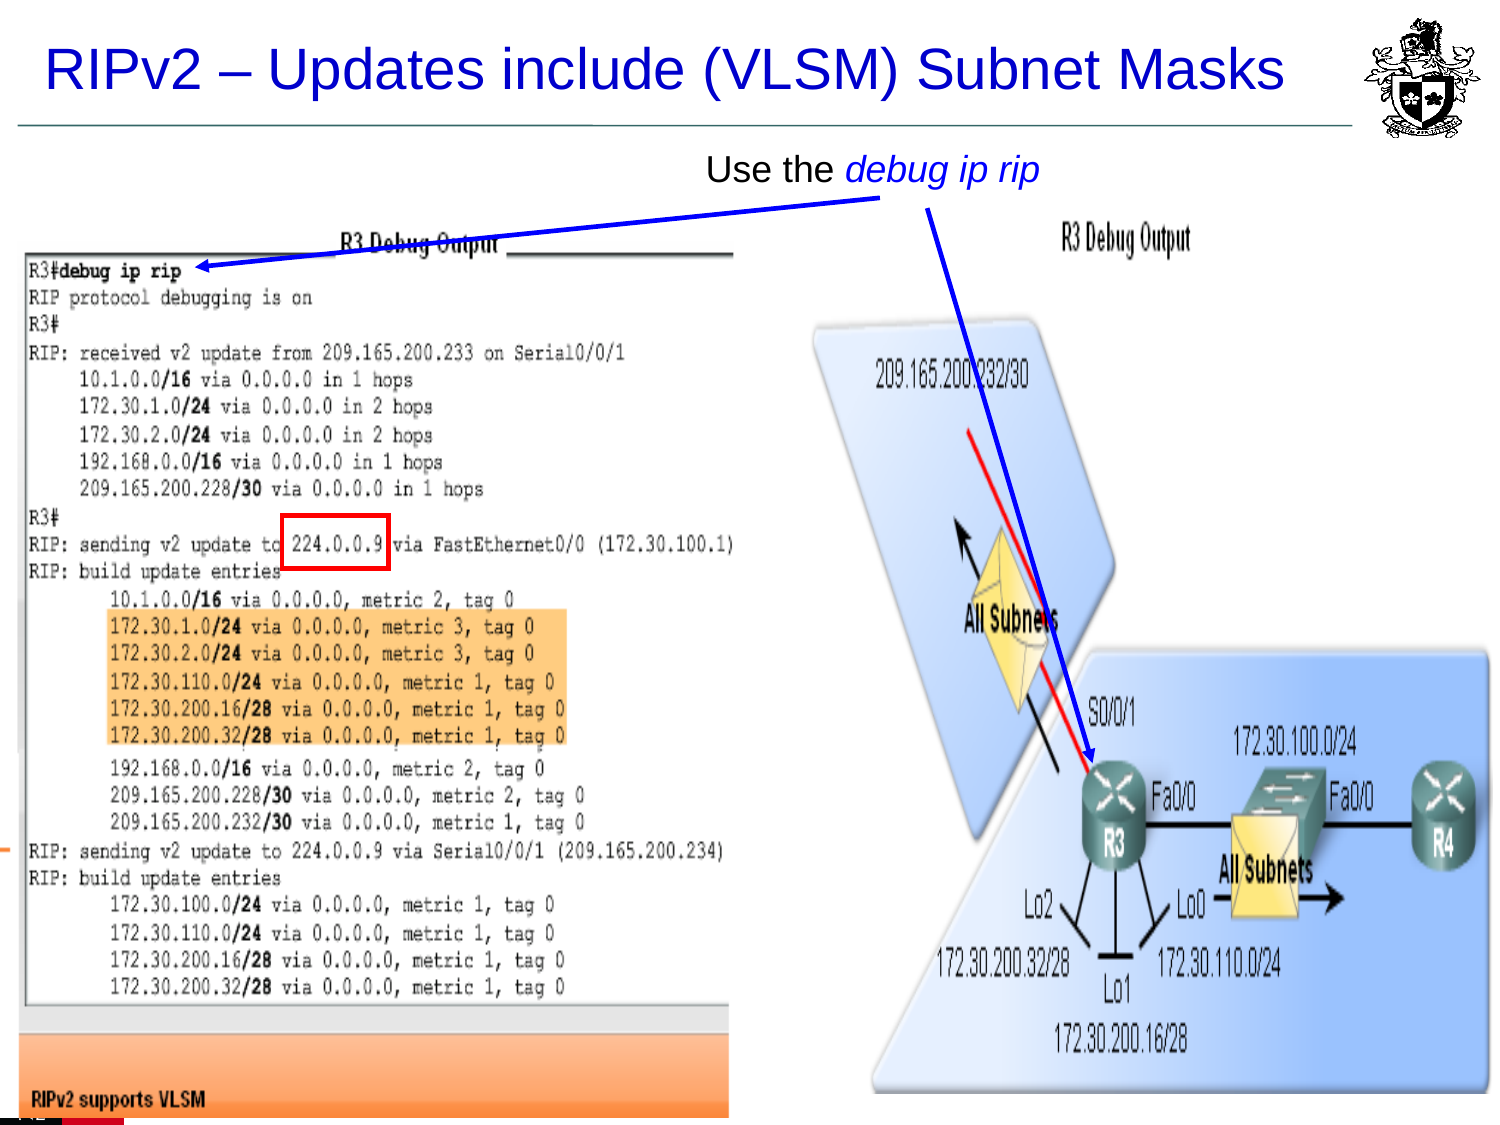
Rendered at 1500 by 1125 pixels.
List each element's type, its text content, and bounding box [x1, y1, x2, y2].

picture [0, 207, 735, 1125]
picture [795, 207, 1493, 1095]
picture [1364, 18, 1481, 138]
title RIPv2 – Updates include (VLSM) Subnet Masks [29, 31, 1341, 102]
text_box Use the debug ip rip [690, 137, 1441, 197]
